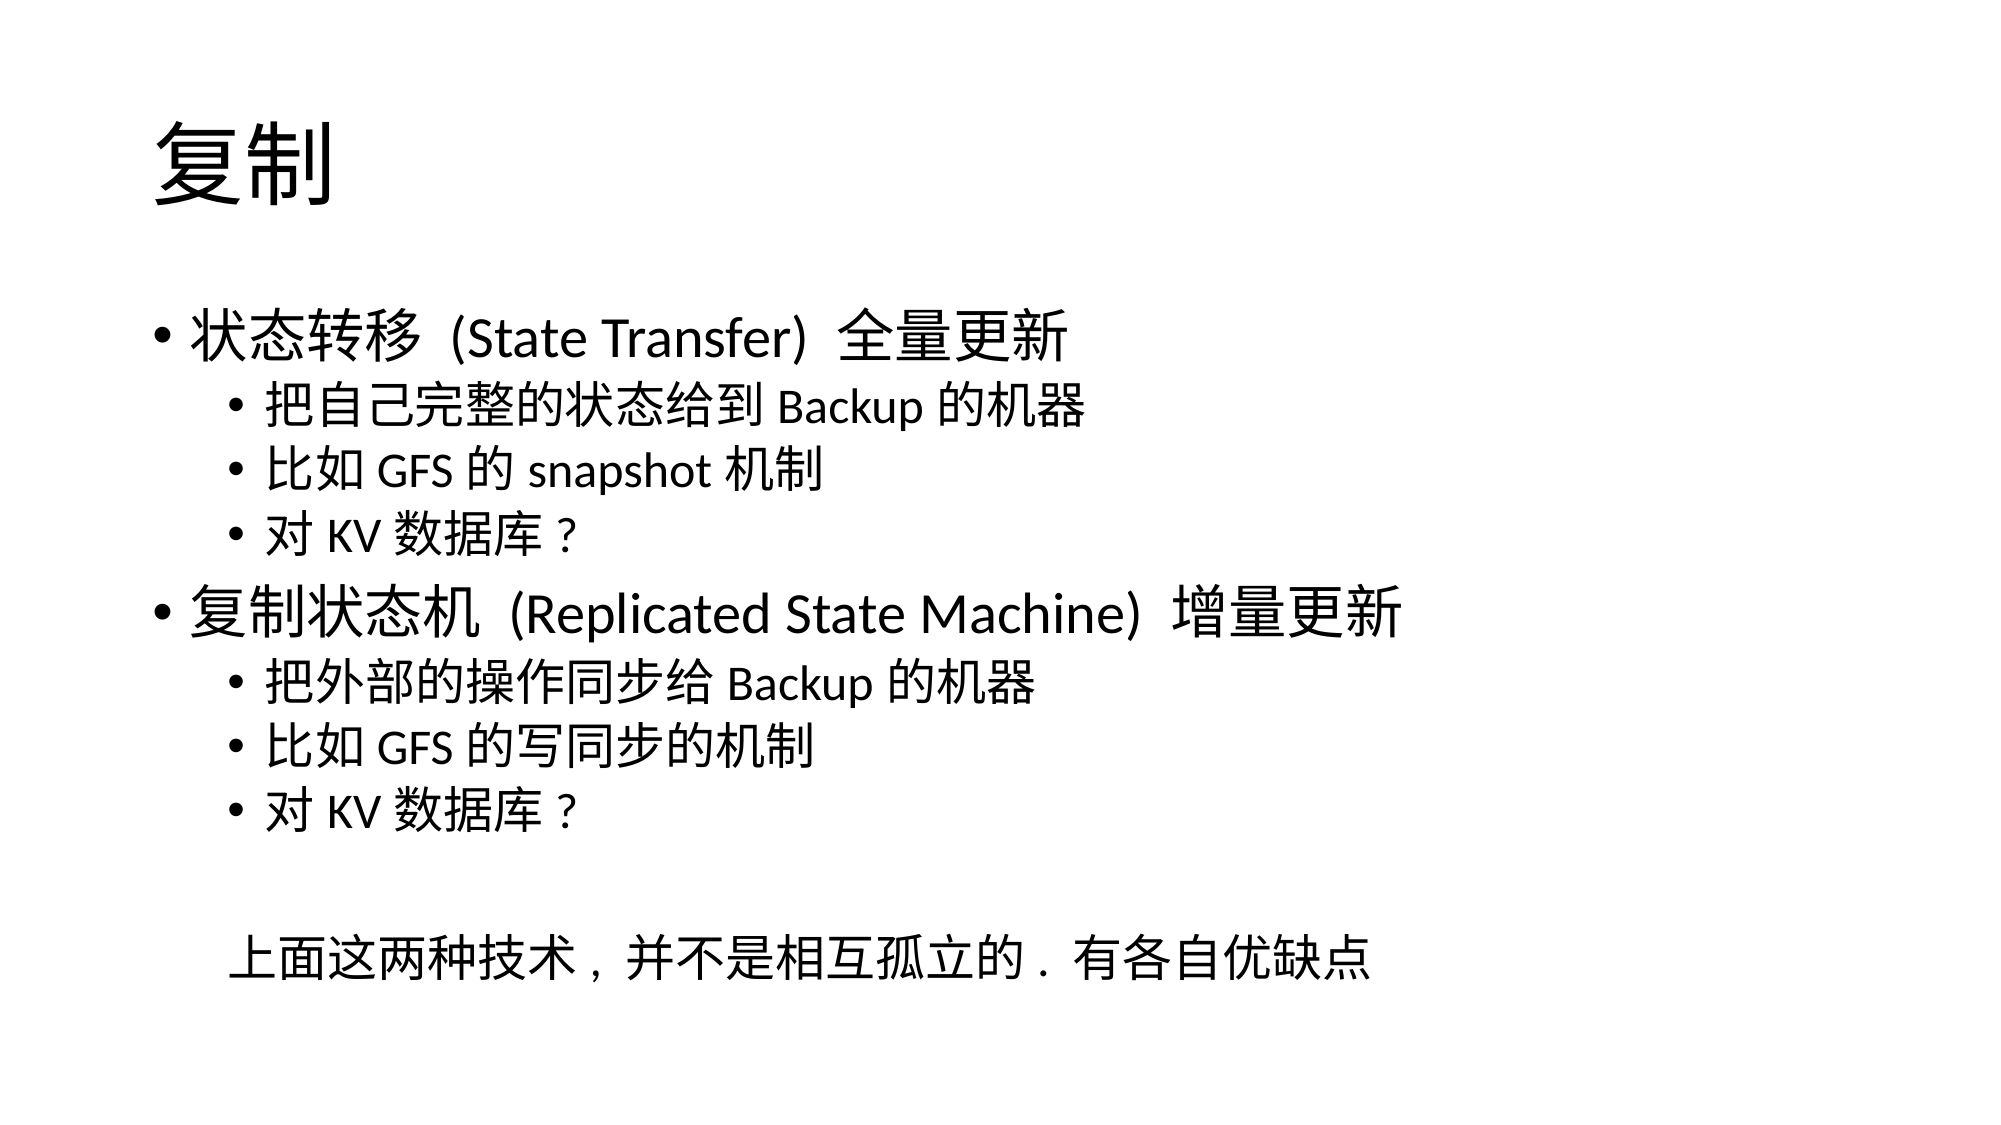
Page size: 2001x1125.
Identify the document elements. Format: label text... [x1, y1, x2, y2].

list 状态转移 (State Transfer) 全量更新 把自己完整的状态给到Backup的机器 比如GFS的snapshot机制 对KV数据库? 复制状态机 (Replicated State Machine) 增量更新 把外部的操作同步给Backup的机器 比如GFS的写同步的机制 对KV数据库? 上面这两种技术, 并不是相互孤立的. 有各自优缺点 [137, 299, 1863, 1014]
title 复制 [137, 59, 1863, 278]
